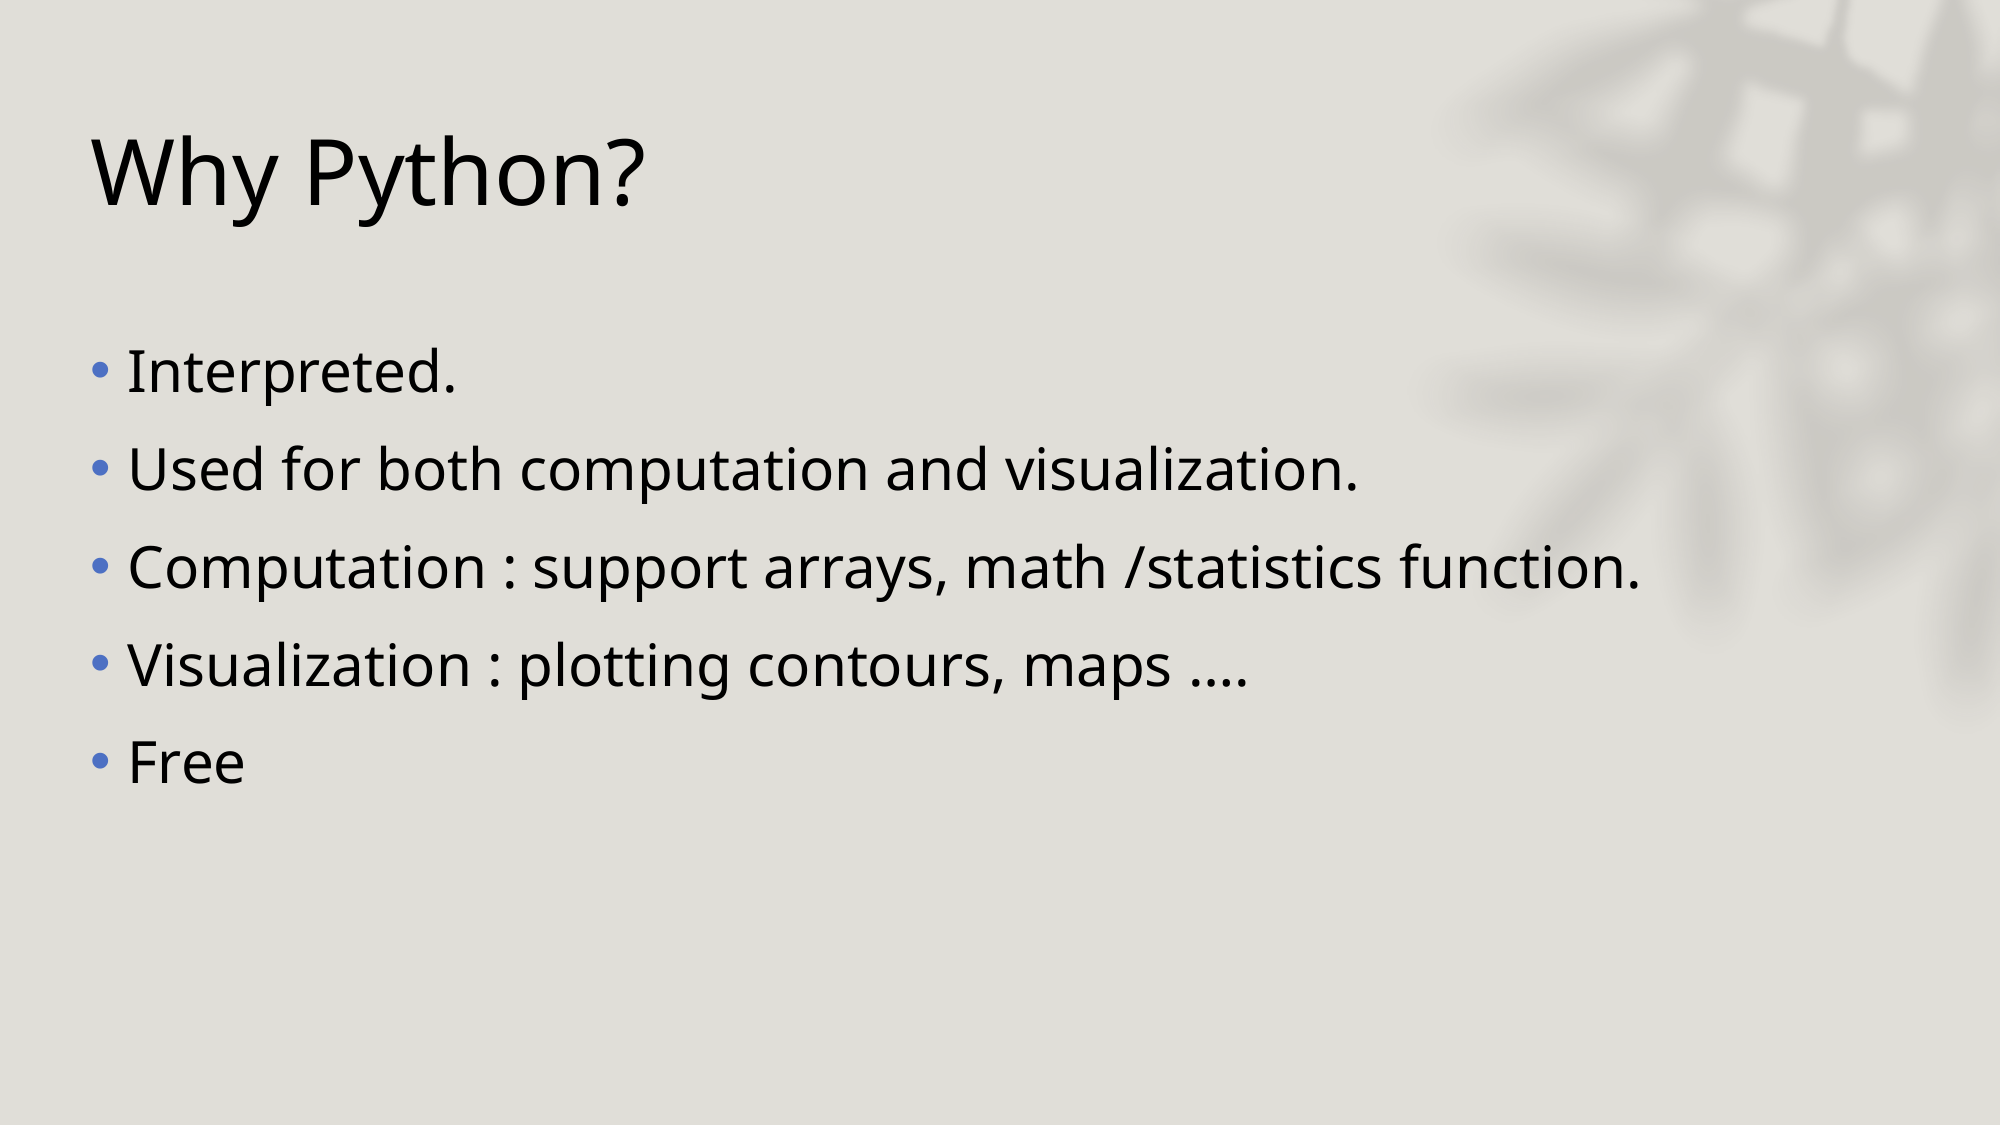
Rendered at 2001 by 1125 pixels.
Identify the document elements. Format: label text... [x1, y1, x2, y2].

list Interpreted. Used for both computation and visualization. Computation : support arrays, math /statistics function. Visualization : plotting contours, maps …. Free [75, 319, 1925, 1009]
title Why Python? [75, 60, 1863, 278]
